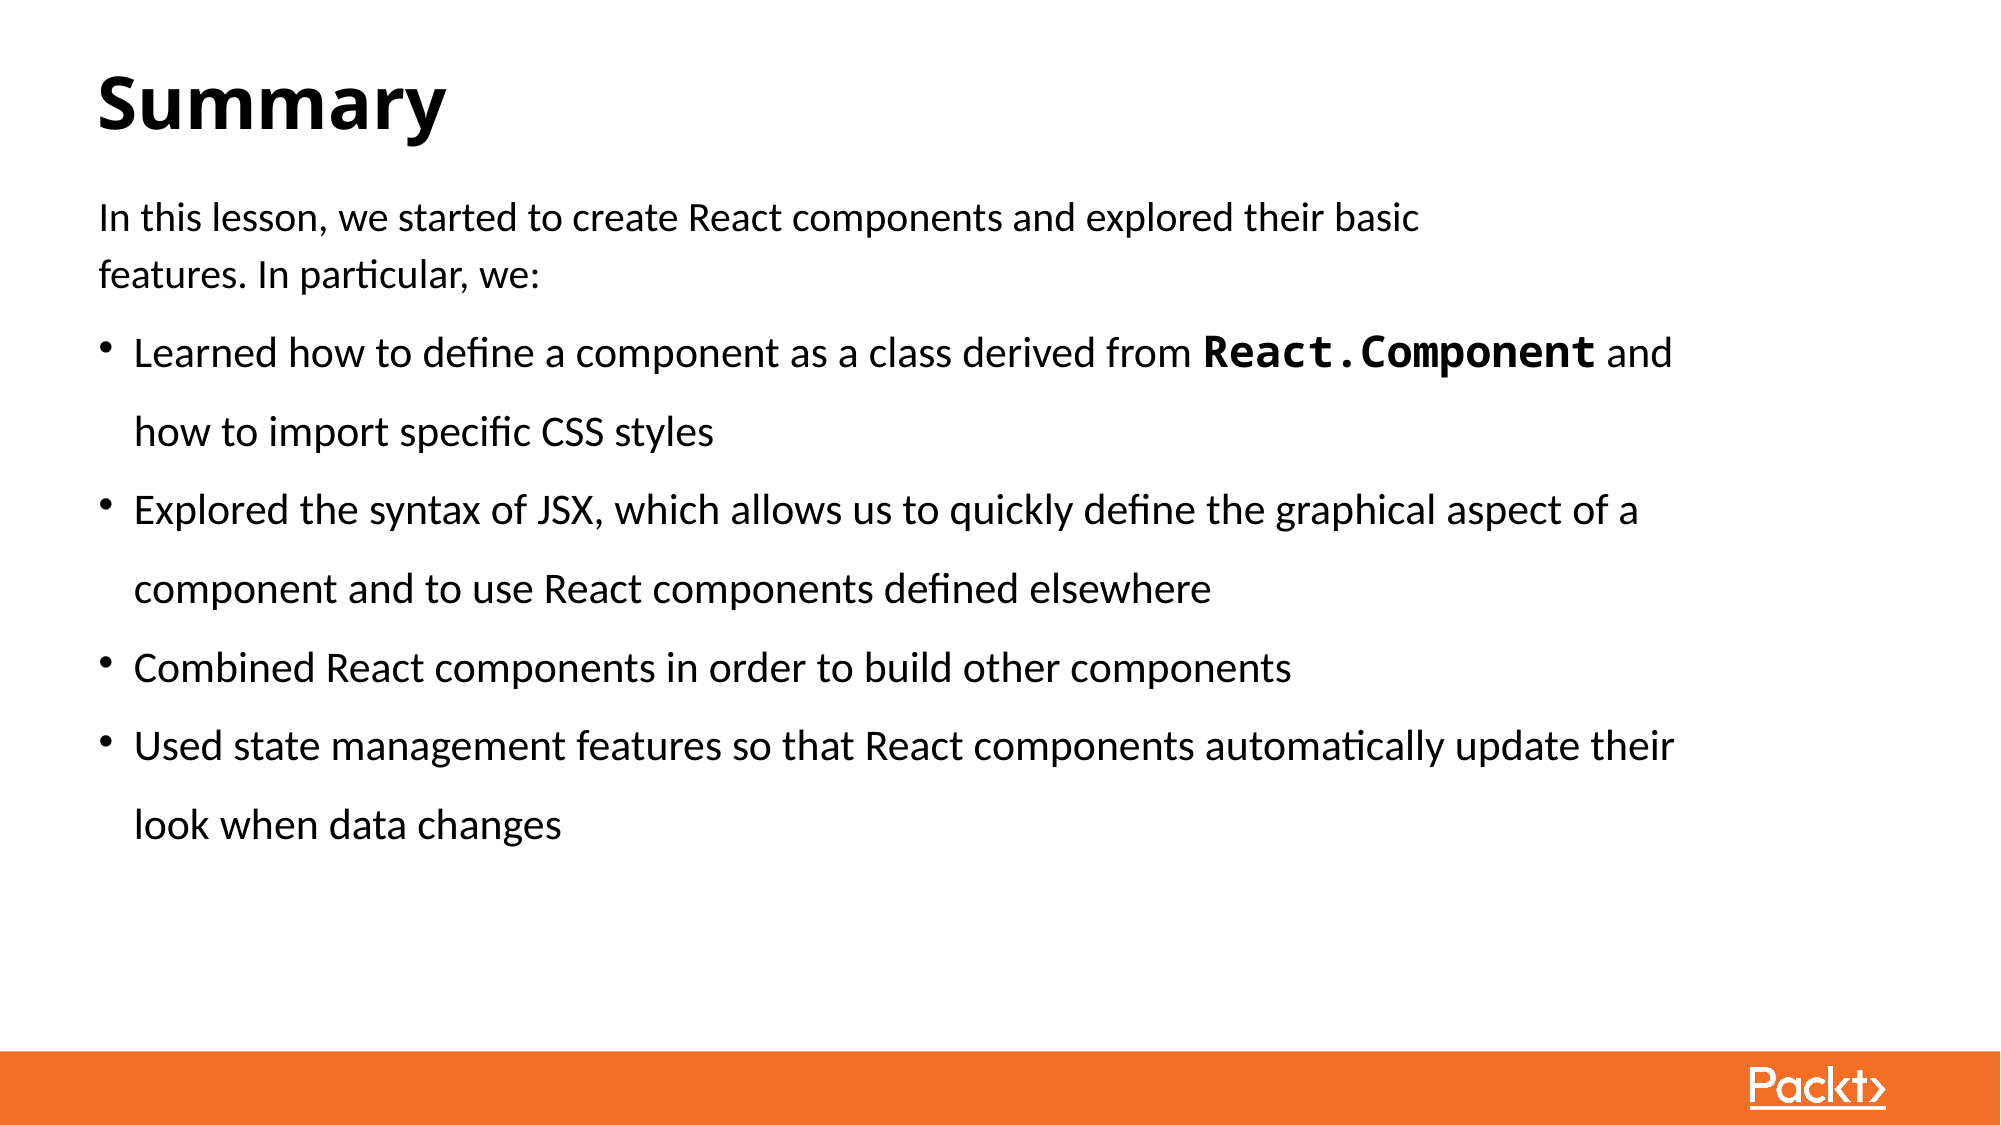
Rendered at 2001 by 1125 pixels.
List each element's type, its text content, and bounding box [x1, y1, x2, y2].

text_box In this lesson, we started to create React components and explored their basic features. In particular, we: Learned how to define a component as a class derived from React.Component and how to import specific CSS styles Explored the syntax of JSX, which allows us to quickly define the graphical aspect of a component and to use React components defined elsewhere Combined React components in order to build other components Used state management features so that React components automatically update their look when data changes [83, 174, 1755, 889]
text_box Summary [82, 0, 1808, 215]
picture [1729, 1045, 1906, 1125]
